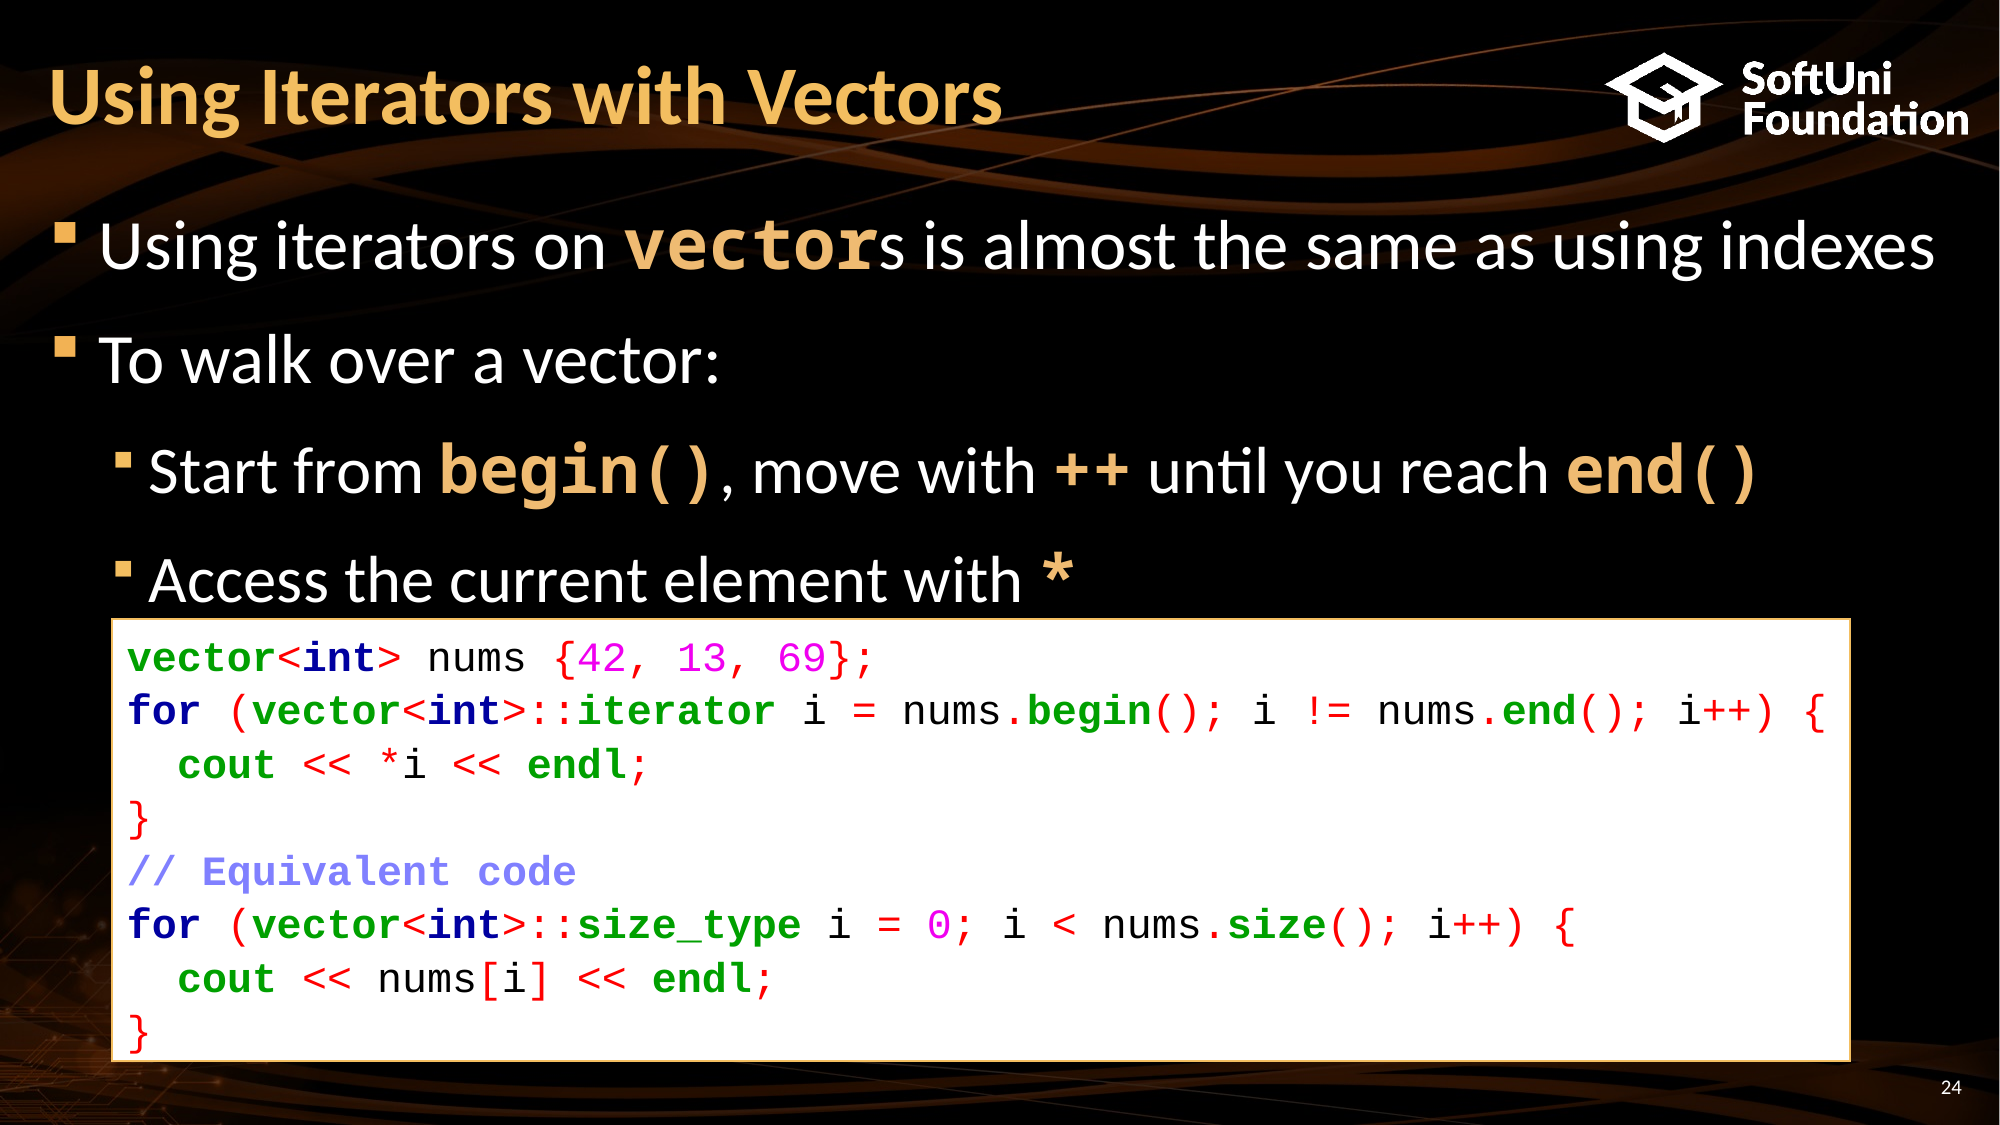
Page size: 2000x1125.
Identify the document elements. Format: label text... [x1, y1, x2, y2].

list Using iterators on vectors is almost the same as using indexes To walk over a vector: Start from begin(), move with ++ until you reach end() Access the current element with * [31, 188, 1968, 1103]
text_box vector<int> nums {42, 13, 69}; for (vector<int>::iterator i = nums.begin(); i != nums.end(); i++) { cout << *i << endl; } // Equivalent code for (vector<int>::size_type i = 0; i < nums.size(); i++) { cout << nums[i] << endl; } [111, 618, 1851, 1062]
picture [0, 0, 2000, 1125]
title Using Iterators with Vectors [30, 6, 1602, 189]
